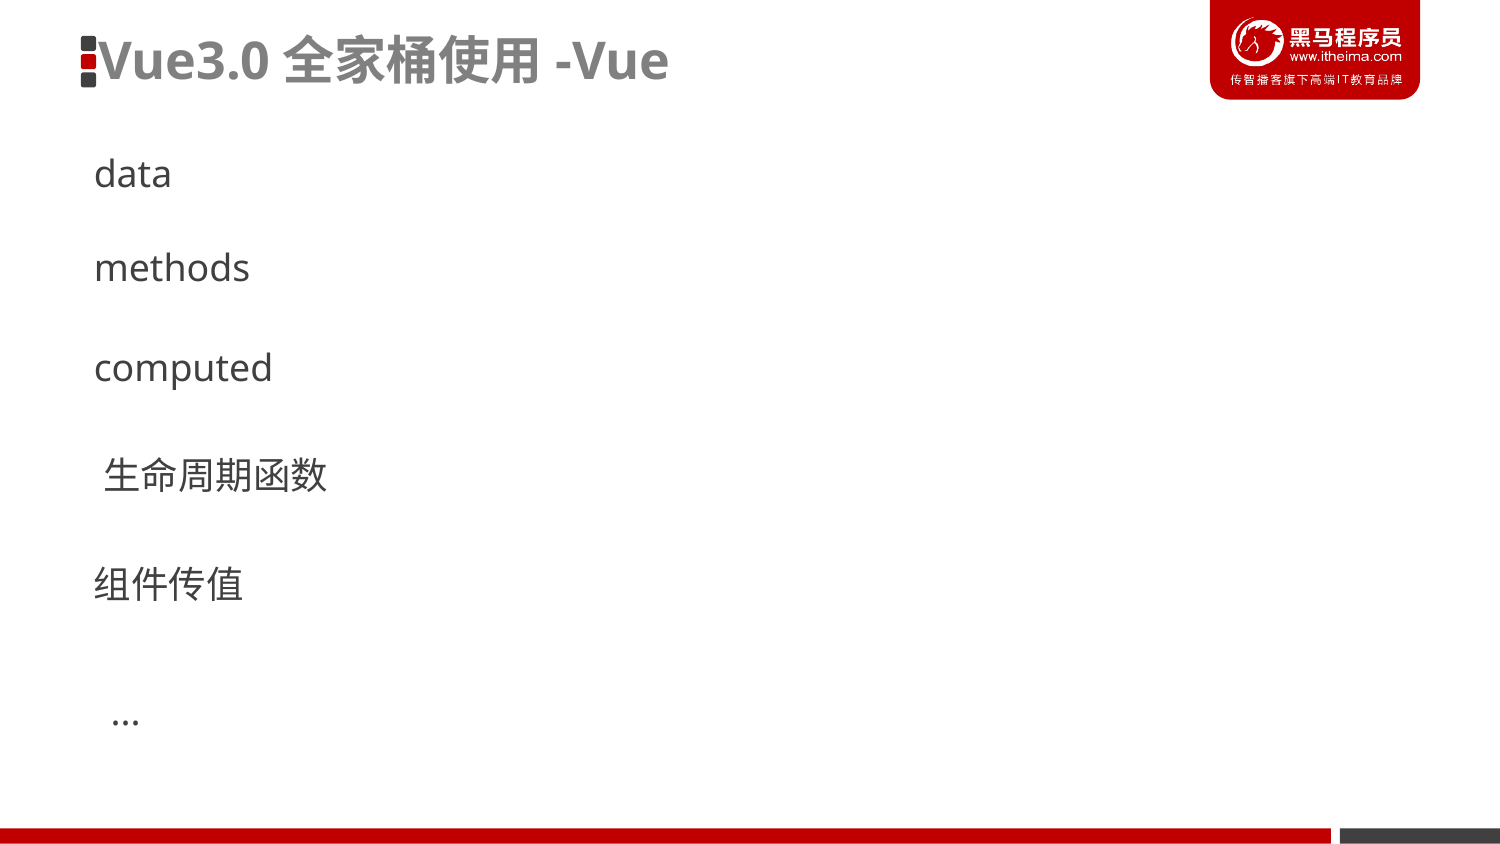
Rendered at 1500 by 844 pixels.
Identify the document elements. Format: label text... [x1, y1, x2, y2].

picture [1212, 8, 1421, 94]
text_box 组件传值 [78, 530, 656, 613]
text_box ... [95, 657, 673, 740]
text_box 生命周期函数 [88, 422, 666, 505]
text_box data [78, 119, 656, 203]
text_box computed [78, 314, 656, 397]
text_box Vue3.0全家桶使用-Vue [83, 20, 686, 98]
text_box methods [78, 213, 656, 296]
